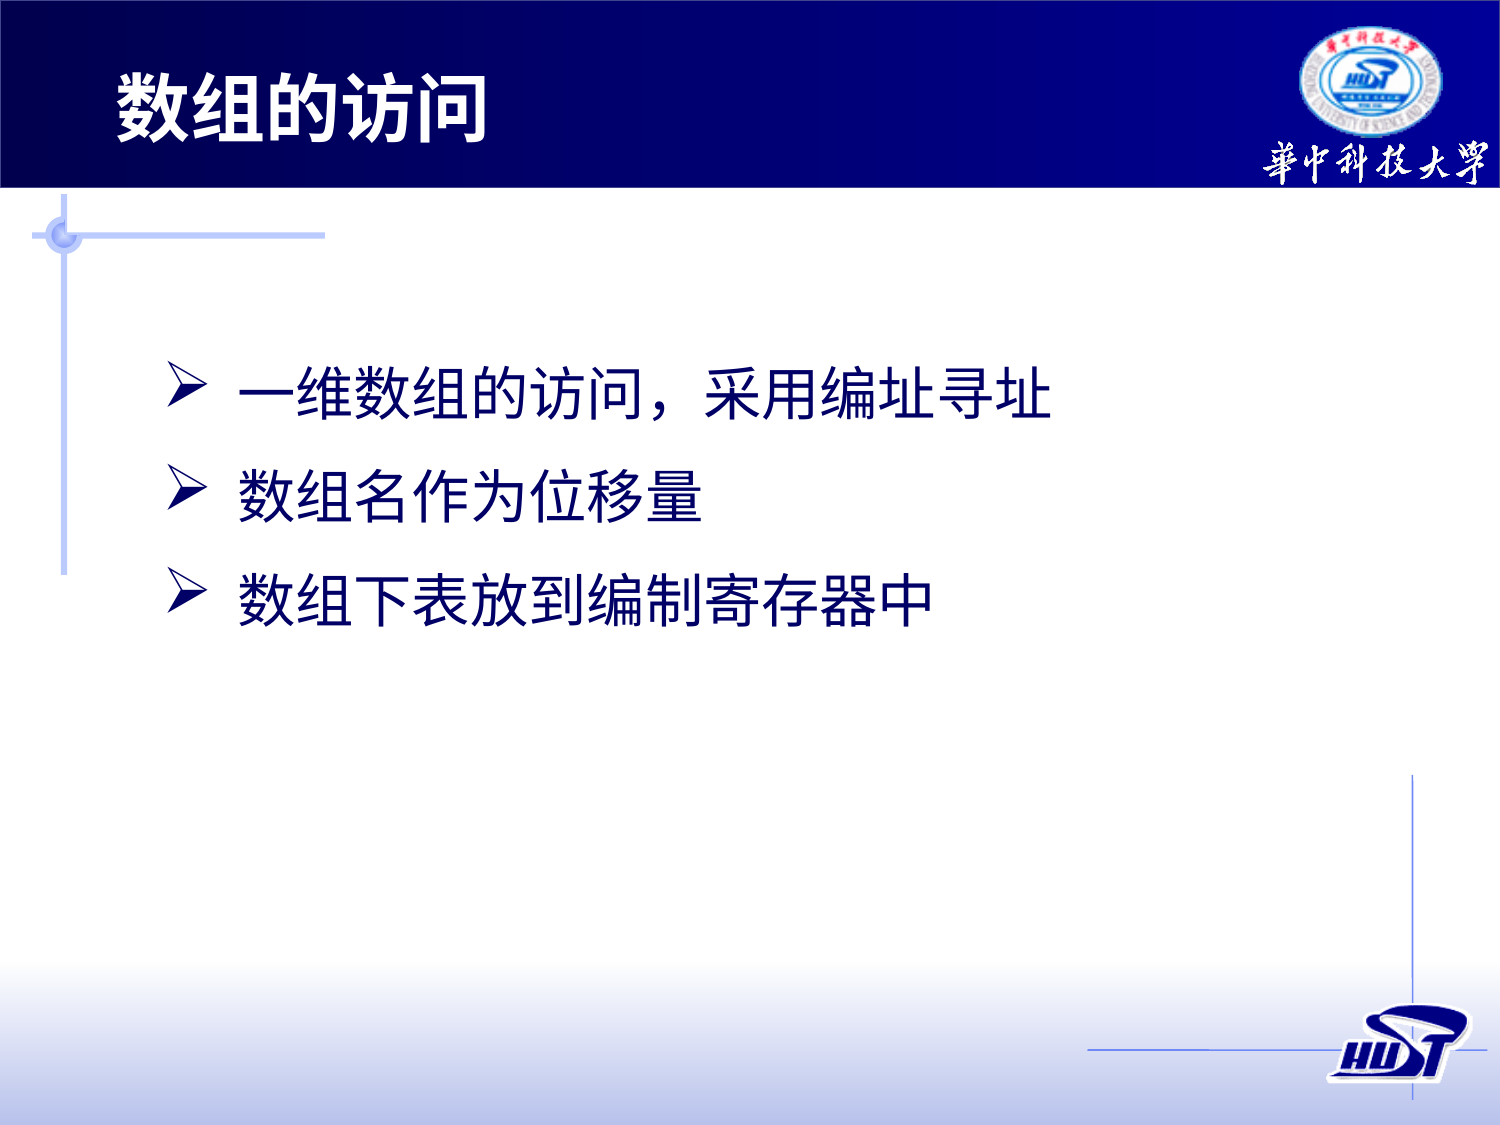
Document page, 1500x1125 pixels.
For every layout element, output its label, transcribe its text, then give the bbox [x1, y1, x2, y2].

picture [1299, 26, 1443, 138]
text_box 数组的访问 [100, 54, 506, 160]
picture [1262, 140, 1488, 185]
text_box 一维数组的访问，采用编址寻址 数组名作为位移量 数组下表放到编制寄存器中 [147, 349, 1202, 642]
